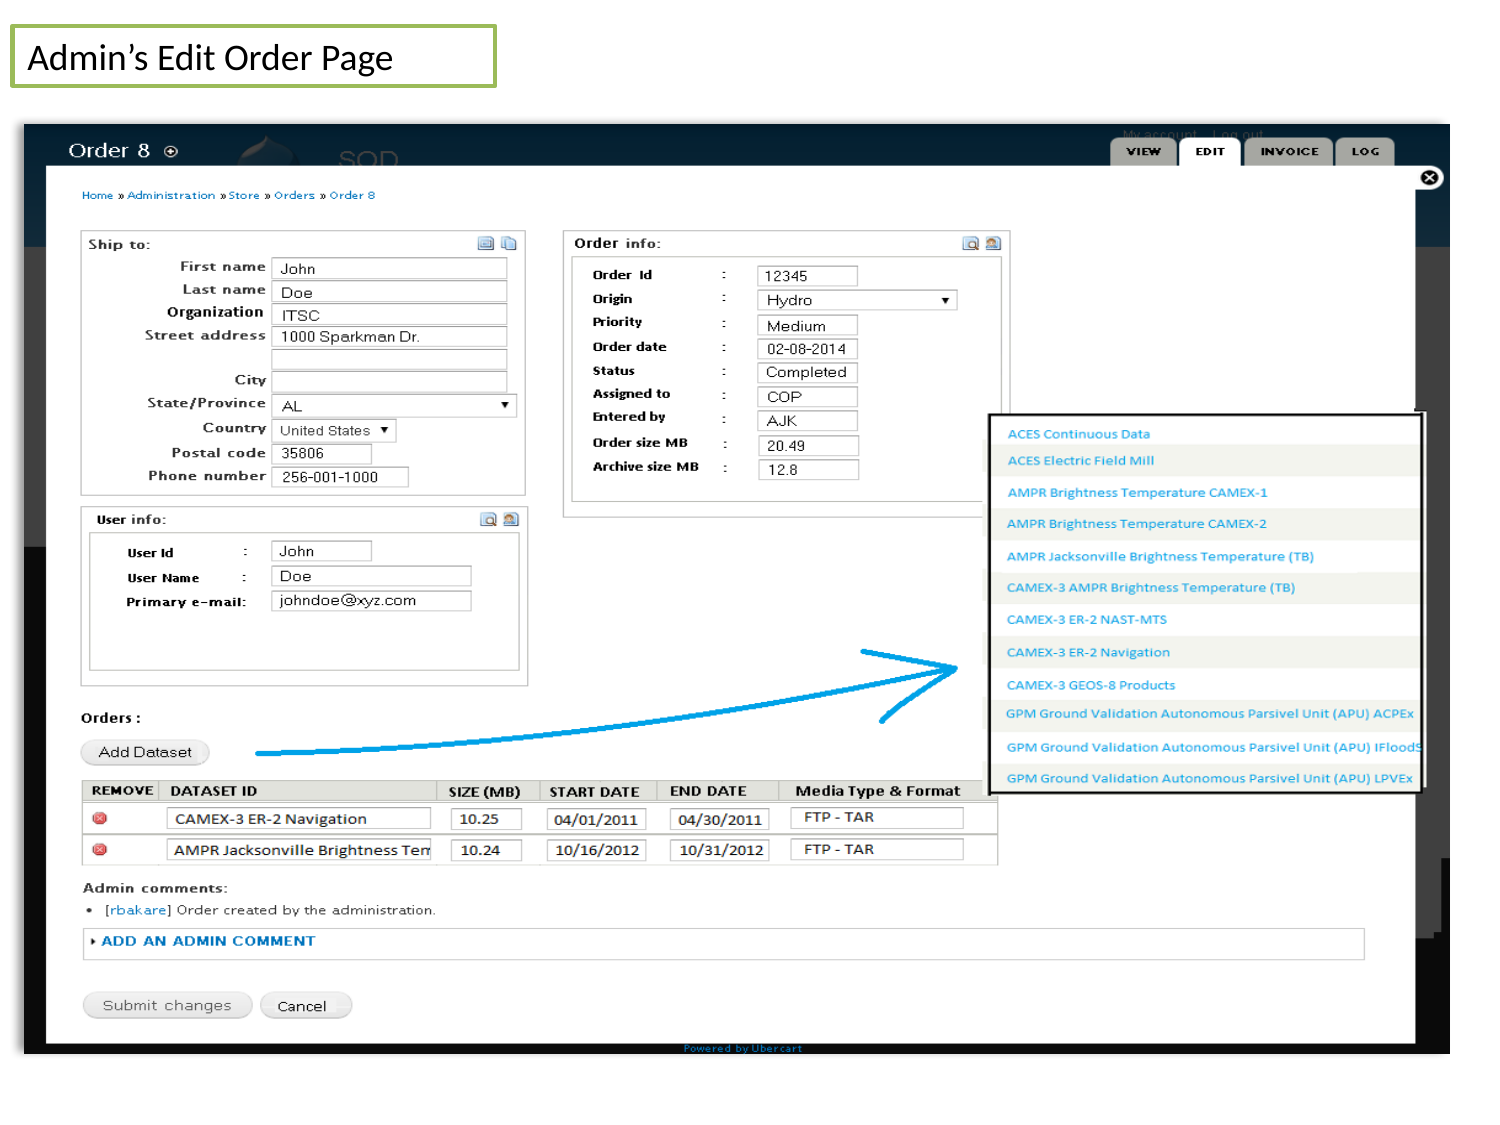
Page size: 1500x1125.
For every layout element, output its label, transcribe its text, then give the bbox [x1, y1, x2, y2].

text_box Admin’s Edit Order Page [10, 24, 497, 88]
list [24, 124, 1451, 1054]
